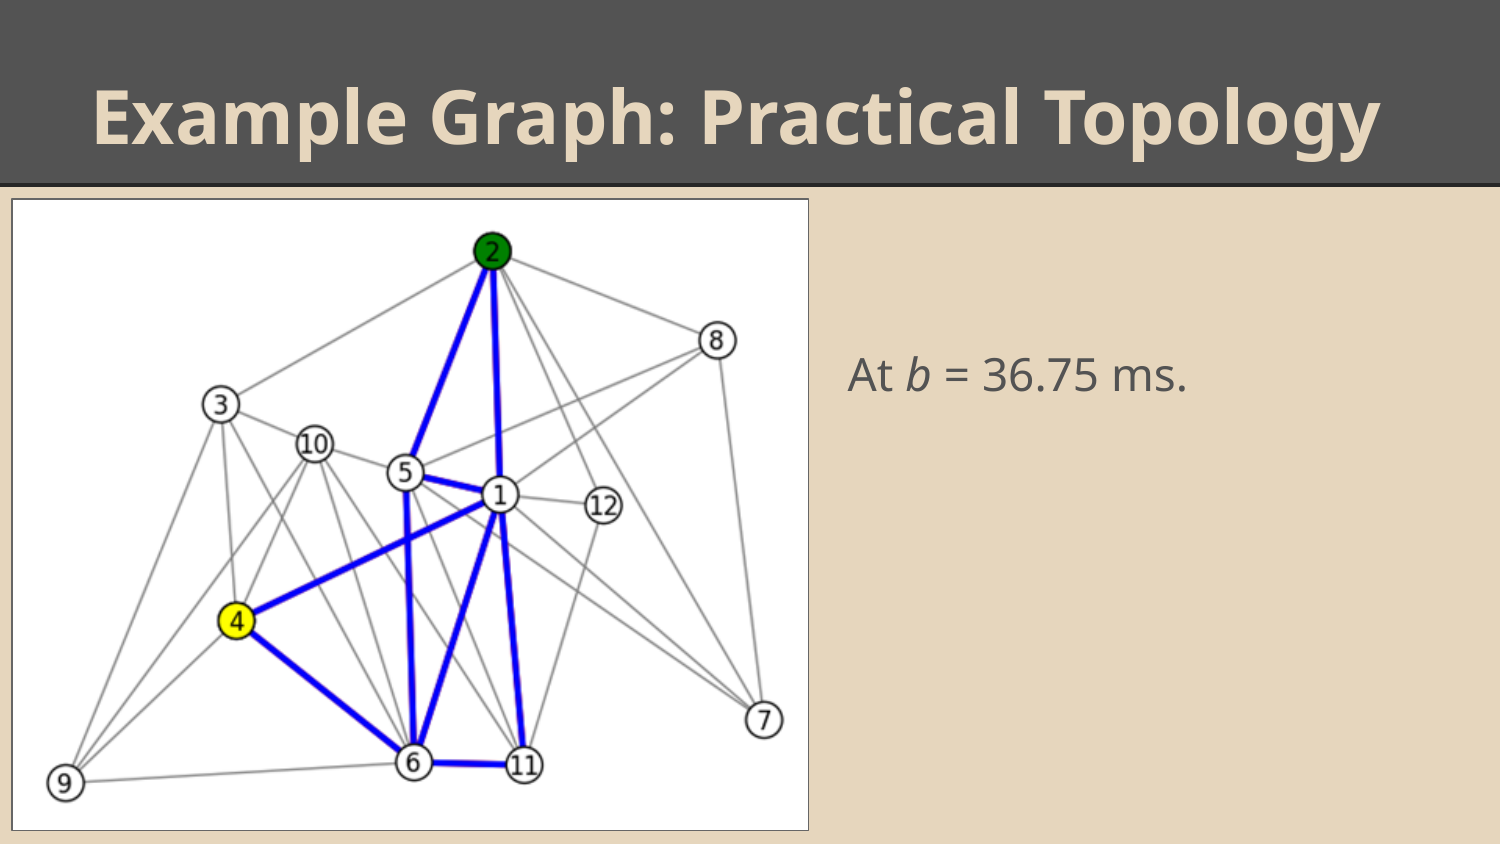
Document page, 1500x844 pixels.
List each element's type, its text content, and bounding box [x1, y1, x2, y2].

title Example Graph: Practical Topology [75, 33, 1425, 175]
picture [12, 199, 809, 830]
list At b = 36.75 ms. [832, 330, 1465, 489]
